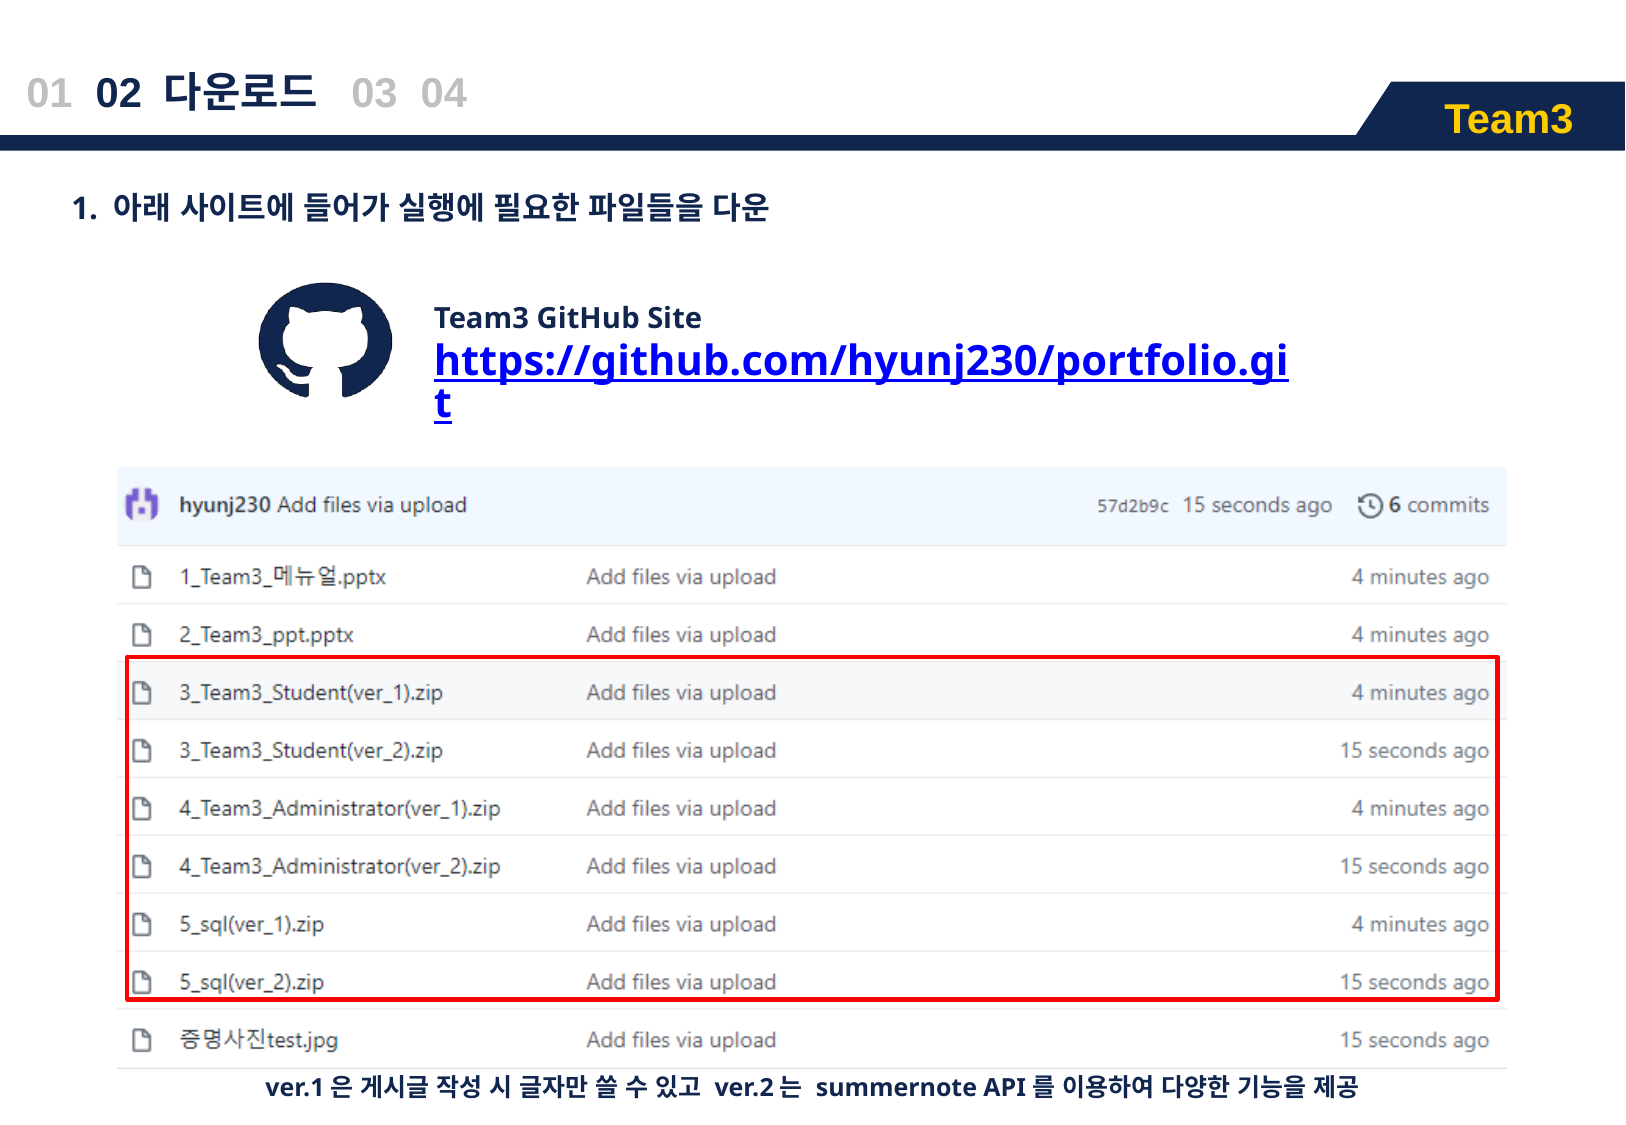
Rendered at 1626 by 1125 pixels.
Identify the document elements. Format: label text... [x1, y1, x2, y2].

picture [117, 467, 1508, 1071]
text_box 1. 아래 사이트에 들어가 실행에 필요한 파일들을 다운 [56, 180, 1569, 233]
text_box ver.1은 게시글 작성 시 글자만 쓸 수 있고 ver.2는 summernote API를 이용하여 다양한 기능을 제공 [105, 1063, 1520, 1109]
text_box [256, 281, 1309, 401]
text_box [0, 30, 1625, 151]
